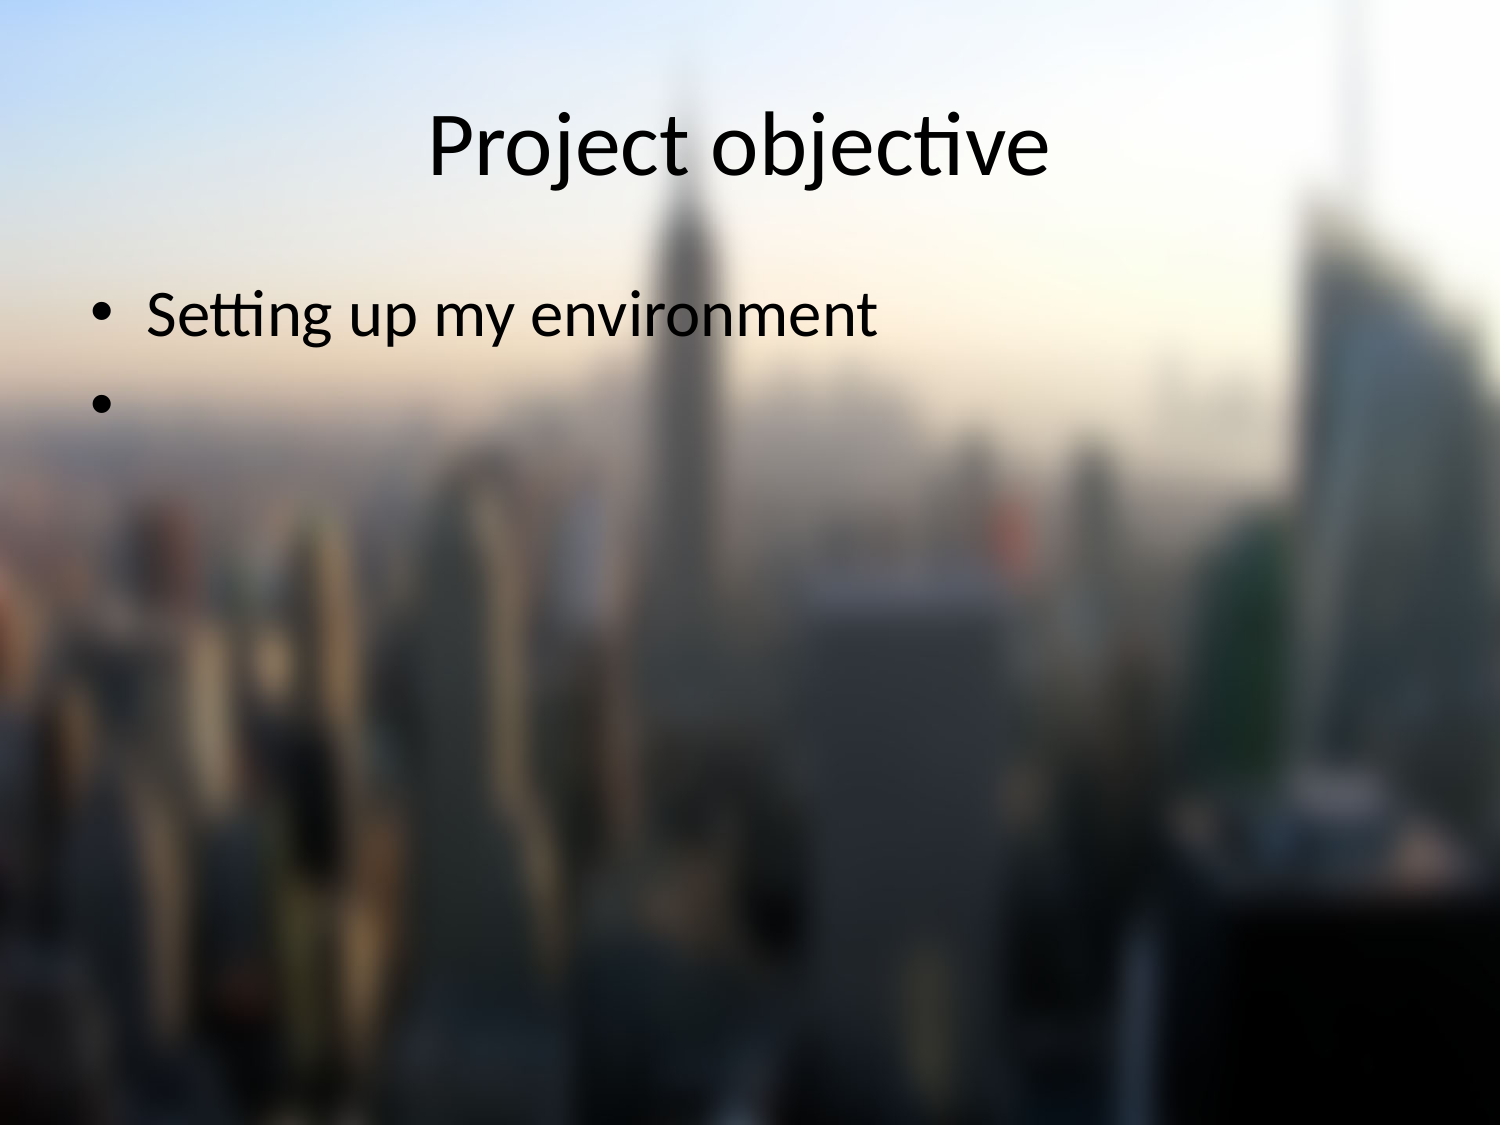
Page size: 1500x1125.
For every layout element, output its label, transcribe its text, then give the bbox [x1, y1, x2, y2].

picture [0, 0, 1500, 1125]
list Setting up my environment [75, 262, 1425, 1005]
title Project objective [75, 45, 1425, 233]
